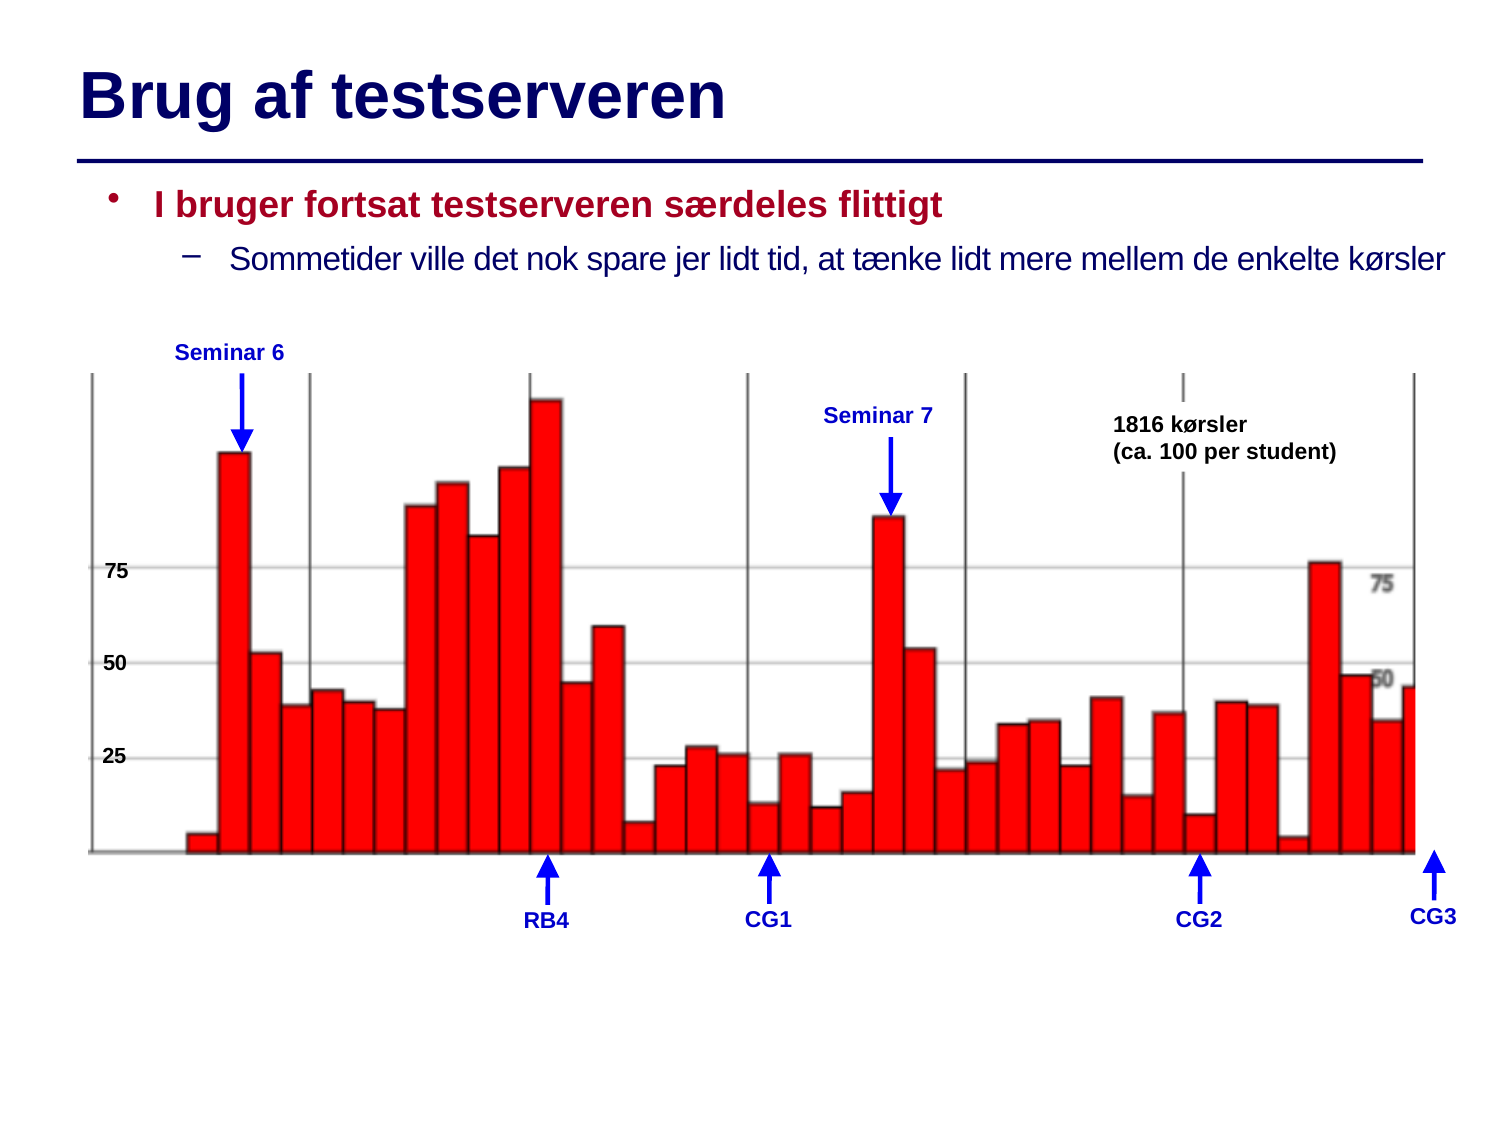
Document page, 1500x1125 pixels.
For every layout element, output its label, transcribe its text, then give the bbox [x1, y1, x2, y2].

picture [88, 373, 1424, 860]
text_box Seminar 6 [159, 329, 302, 371]
text_box [537, 869, 559, 905]
text_box RB4 [508, 898, 589, 941]
text_box [759, 869, 780, 904]
text_box [1189, 869, 1211, 904]
text_box [1423, 849, 1445, 901]
text_box I bruger fortsat testserveren særdeles flittigt Sommetider ville det nok spare jer lidt tid, at tænke lidt mere mellem de enkelte kørsler [92, 172, 1471, 294]
text_box Brug af testserveren [65, 35, 1140, 148]
text_box CG3 [1395, 894, 1476, 937]
text_box CG1 [730, 897, 811, 940]
text_box CG2 [1160, 897, 1242, 940]
